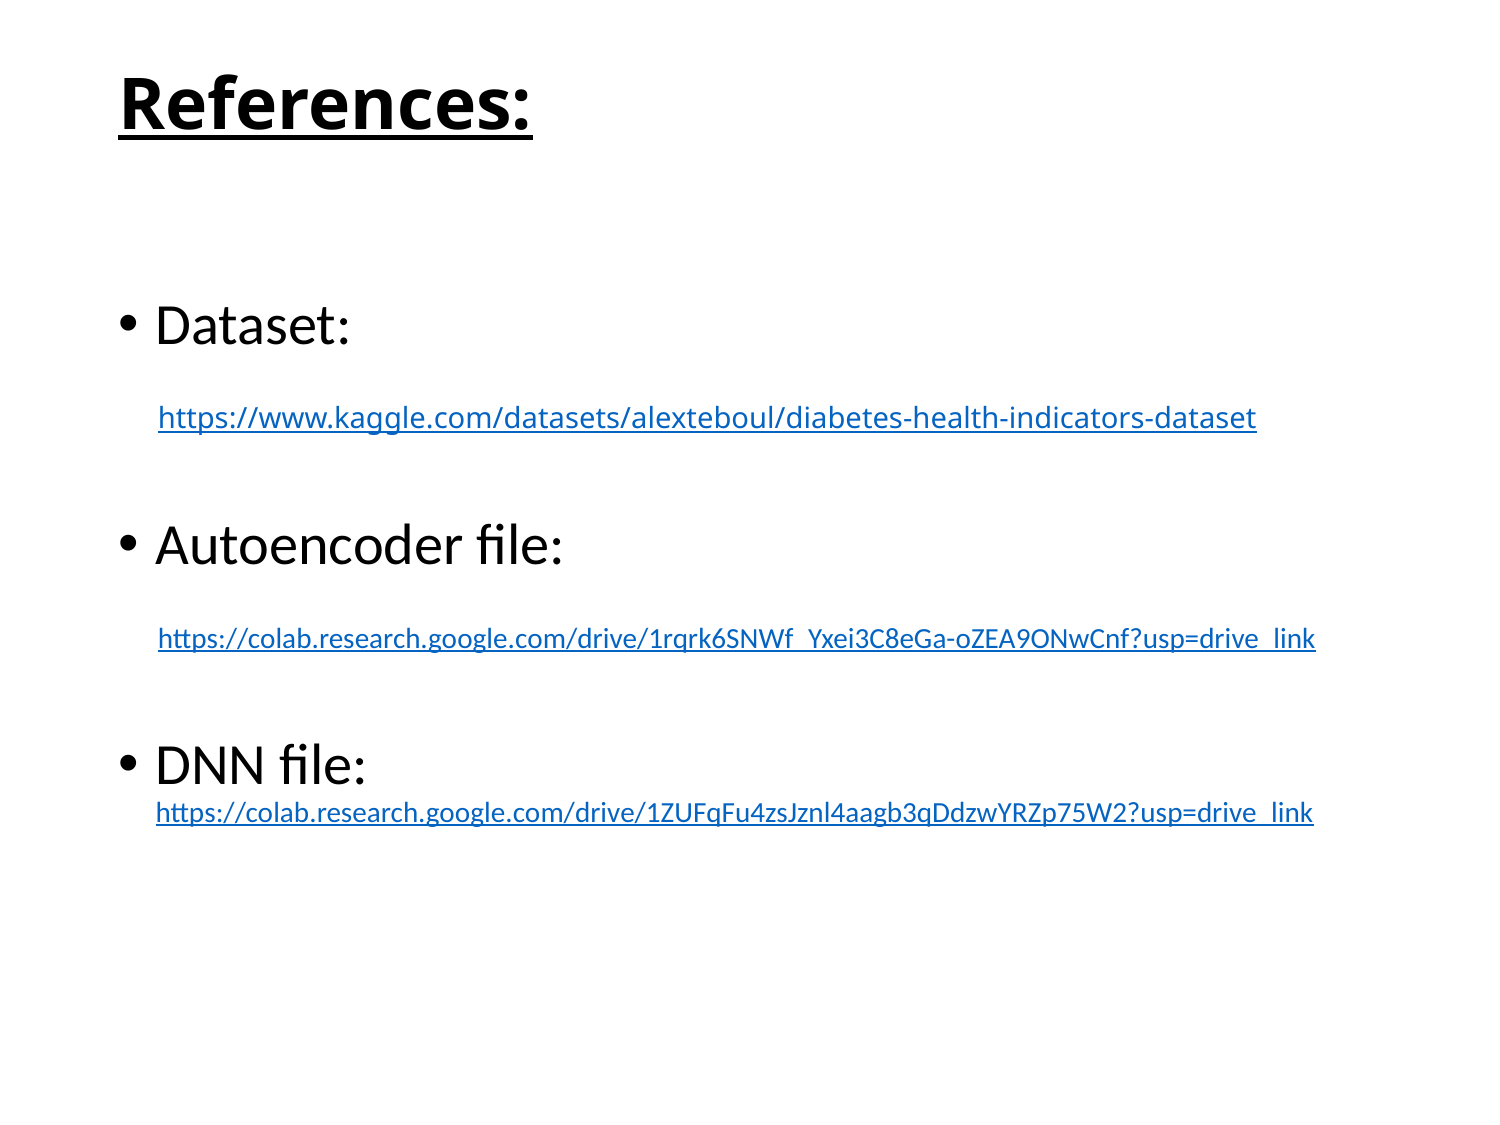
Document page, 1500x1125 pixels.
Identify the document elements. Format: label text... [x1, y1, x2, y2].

list Dataset: https://www.kaggle.com/datasets/alexteboul/diabetes-health-indicators-dataset Autoencoder file: https://colab.research.google.com/drive/1rqrk6SNWf_Yxei3C8eGa-oZEA9ONwCnf?usp=drive_link DNN file: https://colab.research.google.com/drive/1ZUFqFu4zsJznl4aagb3qDdzwYRZp75W2?usp=drive_link [103, 287, 1397, 1125]
title References: [103, 59, 1397, 153]
